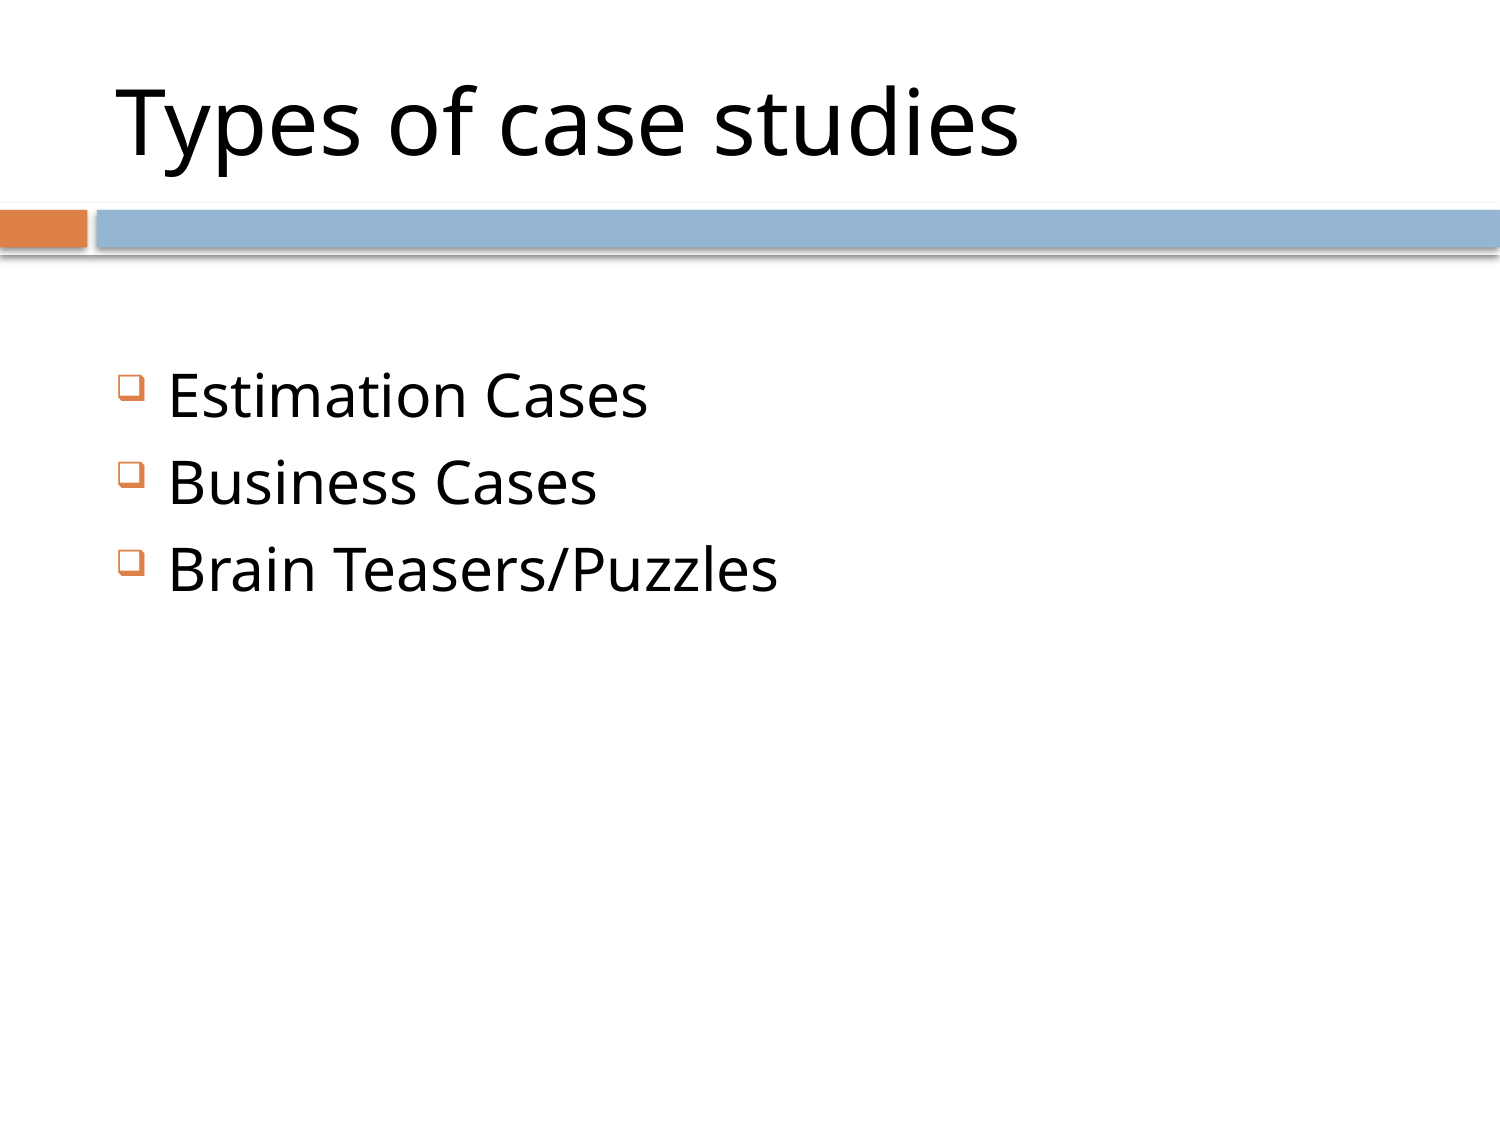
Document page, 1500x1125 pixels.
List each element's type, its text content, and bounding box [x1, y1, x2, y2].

title Types of case studies [100, 37, 1439, 201]
list Estimation Cases Business Cases Brain Teasers/Puzzles [100, 262, 1439, 1001]
